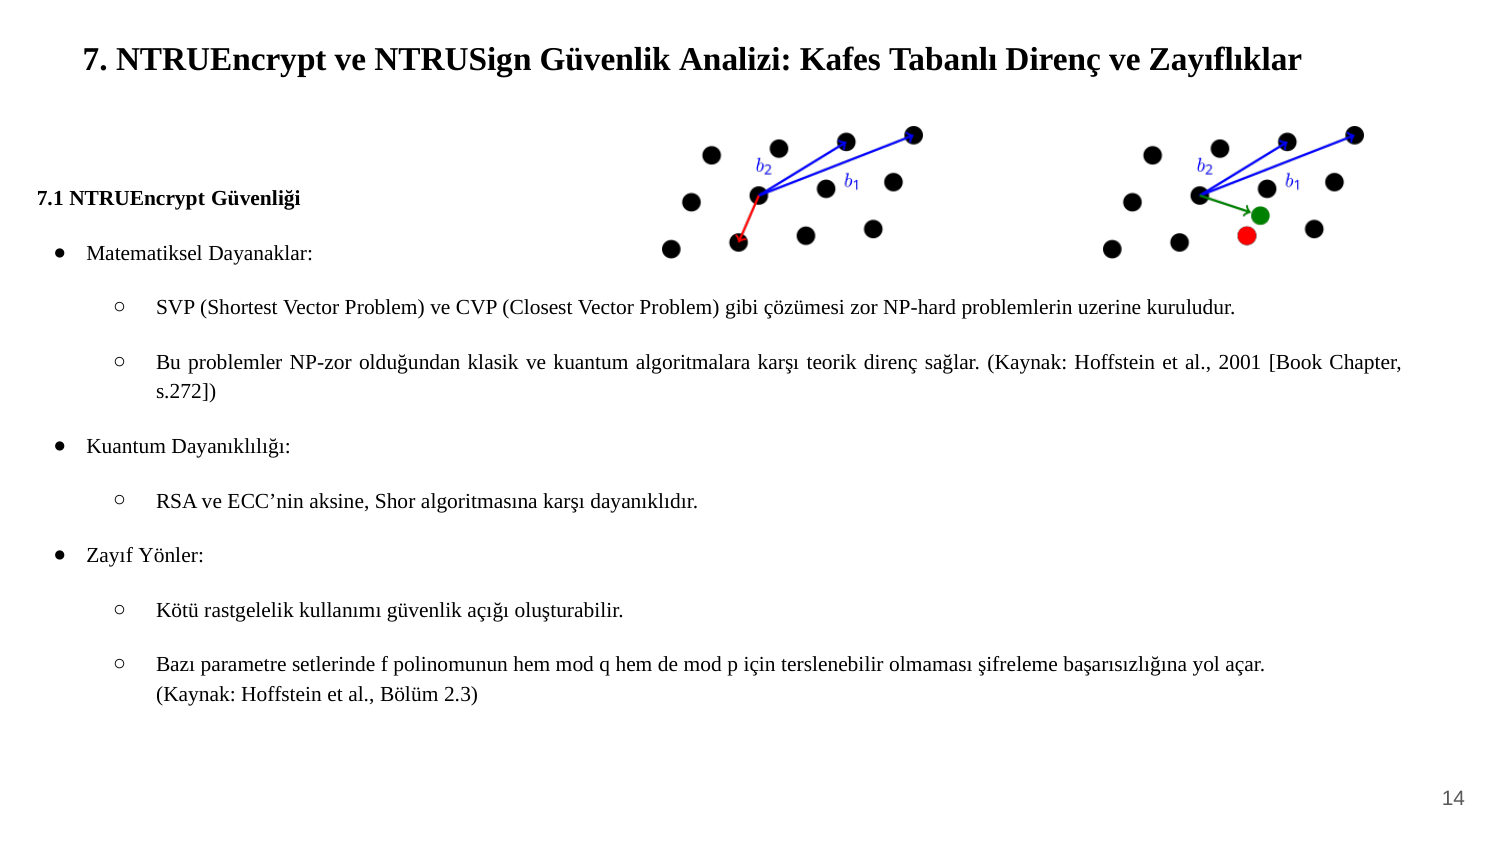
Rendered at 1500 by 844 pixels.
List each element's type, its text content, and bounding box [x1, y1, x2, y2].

picture [1103, 126, 1365, 259]
slide_number 14 [1389, 764, 1480, 830]
picture [661, 126, 923, 259]
list 7.1 NTRUEncrypt Güvenliği Matematiksel Dayanaklar: SVP (Shortest Vector Problem) ve CVP (Closest Vector Problem) gibi çözümesi zor NP-hard problemlerin uzerine kuruludur. Bu problemler NP-zor olduğundan klasik ve kuantum algoritmalara karşı teorik direnç sağlar. (Kaynak: Hoffstein et al., 2001 [Book Chapter, s.272]) Kuantum Dayanıklılığı: RSA ve ECC’nin aksine, Shor algoritmasına karşı dayanıklıdır. Zayıf Yönler: Kötü rastgelelik kullanımı güvenlik açığı oluşturabilir. Bazı parametre setlerinde f polinomunun hem mod q hem de mod p için terslenebilir olmaması şifreleme başarısızlığına yol açar. (Kaynak: Hoffstein et al., Bölüm 2.3) [21, 165, 1420, 726]
title 7. NTRUEncrypt ve NTRUSign Güvenlik Analizi: Kafes Tabanlı Direnç ve Zayıflıklar [67, 16, 1466, 110]
